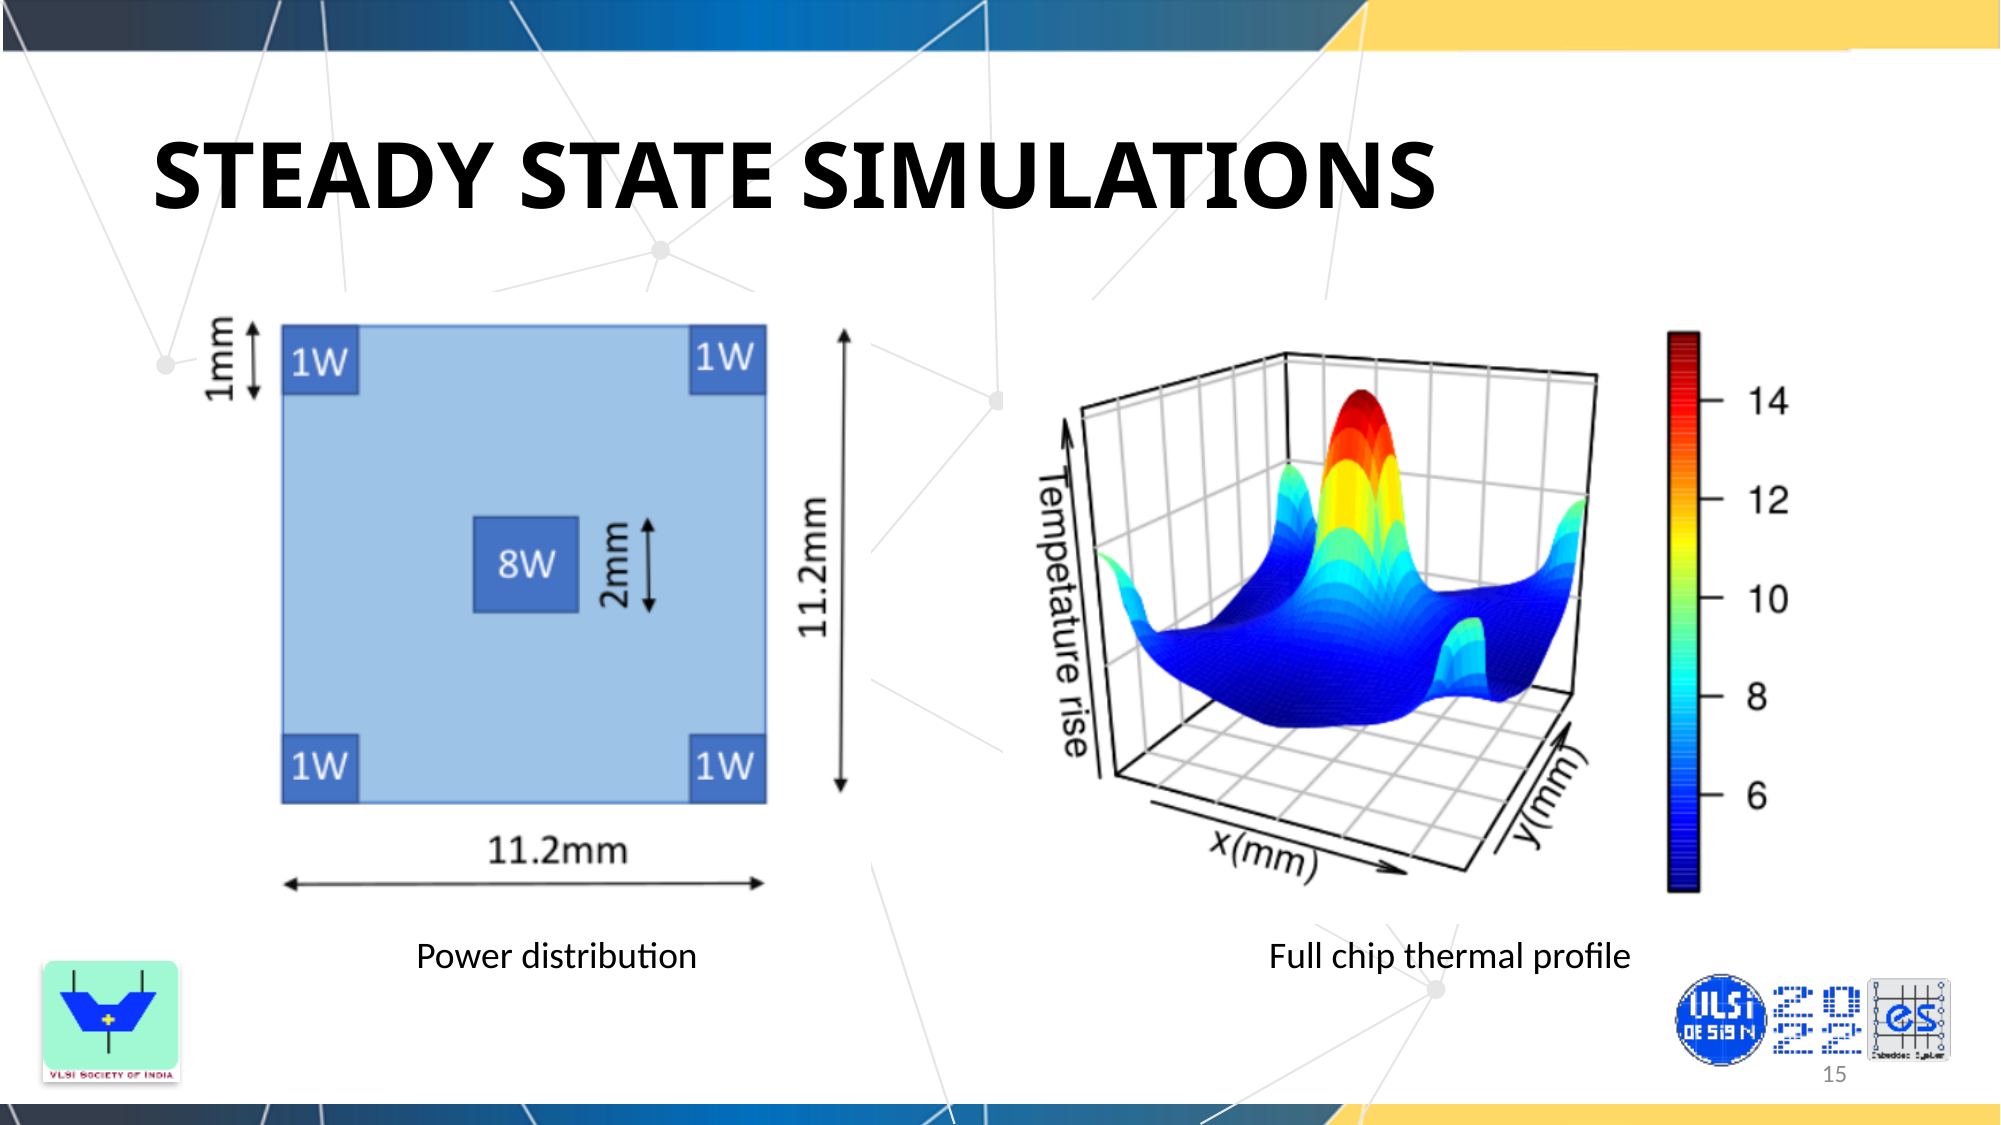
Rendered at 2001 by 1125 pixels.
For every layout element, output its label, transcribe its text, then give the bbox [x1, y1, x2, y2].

title STEADY STATE SIMULATIONS [137, 69, 1462, 288]
picture [1003, 300, 1803, 924]
slide_number 15 [1412, 1042, 1863, 1103]
picture [1203, 1104, 1367, 1125]
picture [950, 1104, 1231, 1125]
picture [0, 1104, 953, 1125]
picture [1360, 1104, 2001, 1125]
picture [3, 0, 2001, 60]
picture [197, 292, 871, 916]
text_box Power distribution [401, 924, 713, 984]
text_box Full chip thermal profile [1254, 924, 1647, 984]
picture [43, 961, 180, 1082]
picture [1669, 968, 1957, 1073]
